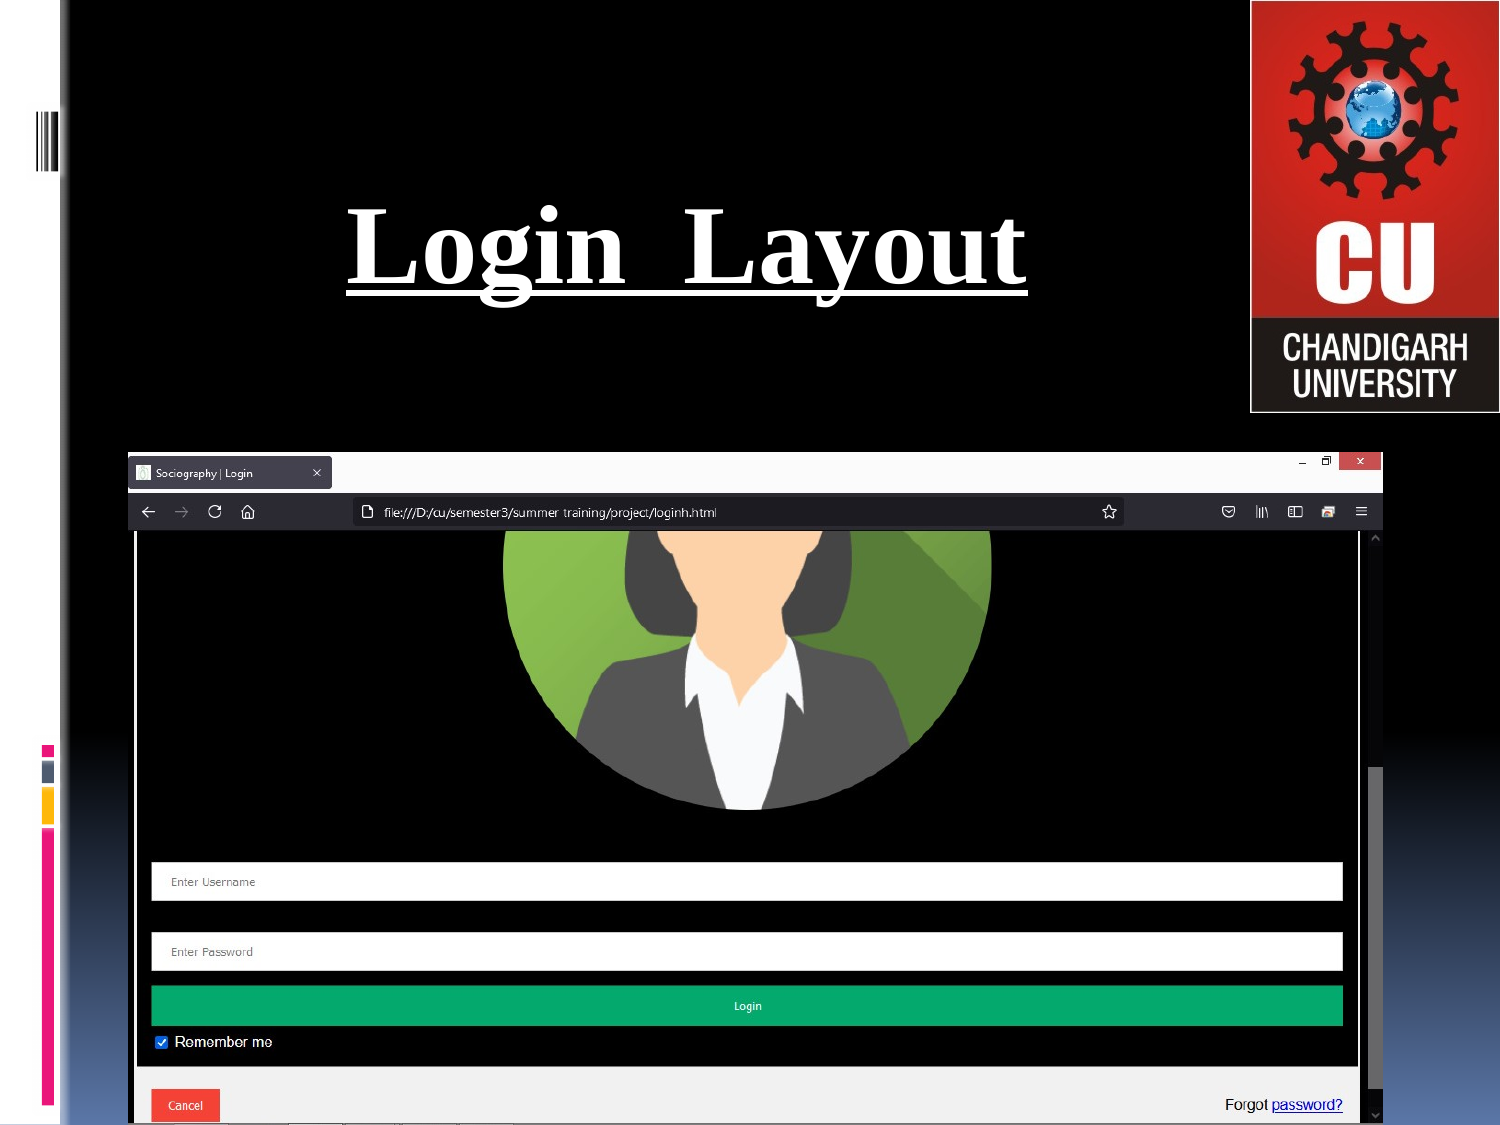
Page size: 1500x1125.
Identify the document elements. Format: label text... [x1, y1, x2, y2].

picture [128, 452, 1384, 1125]
picture [1249, 0, 1500, 413]
text_box Login Layout [331, 163, 1043, 314]
